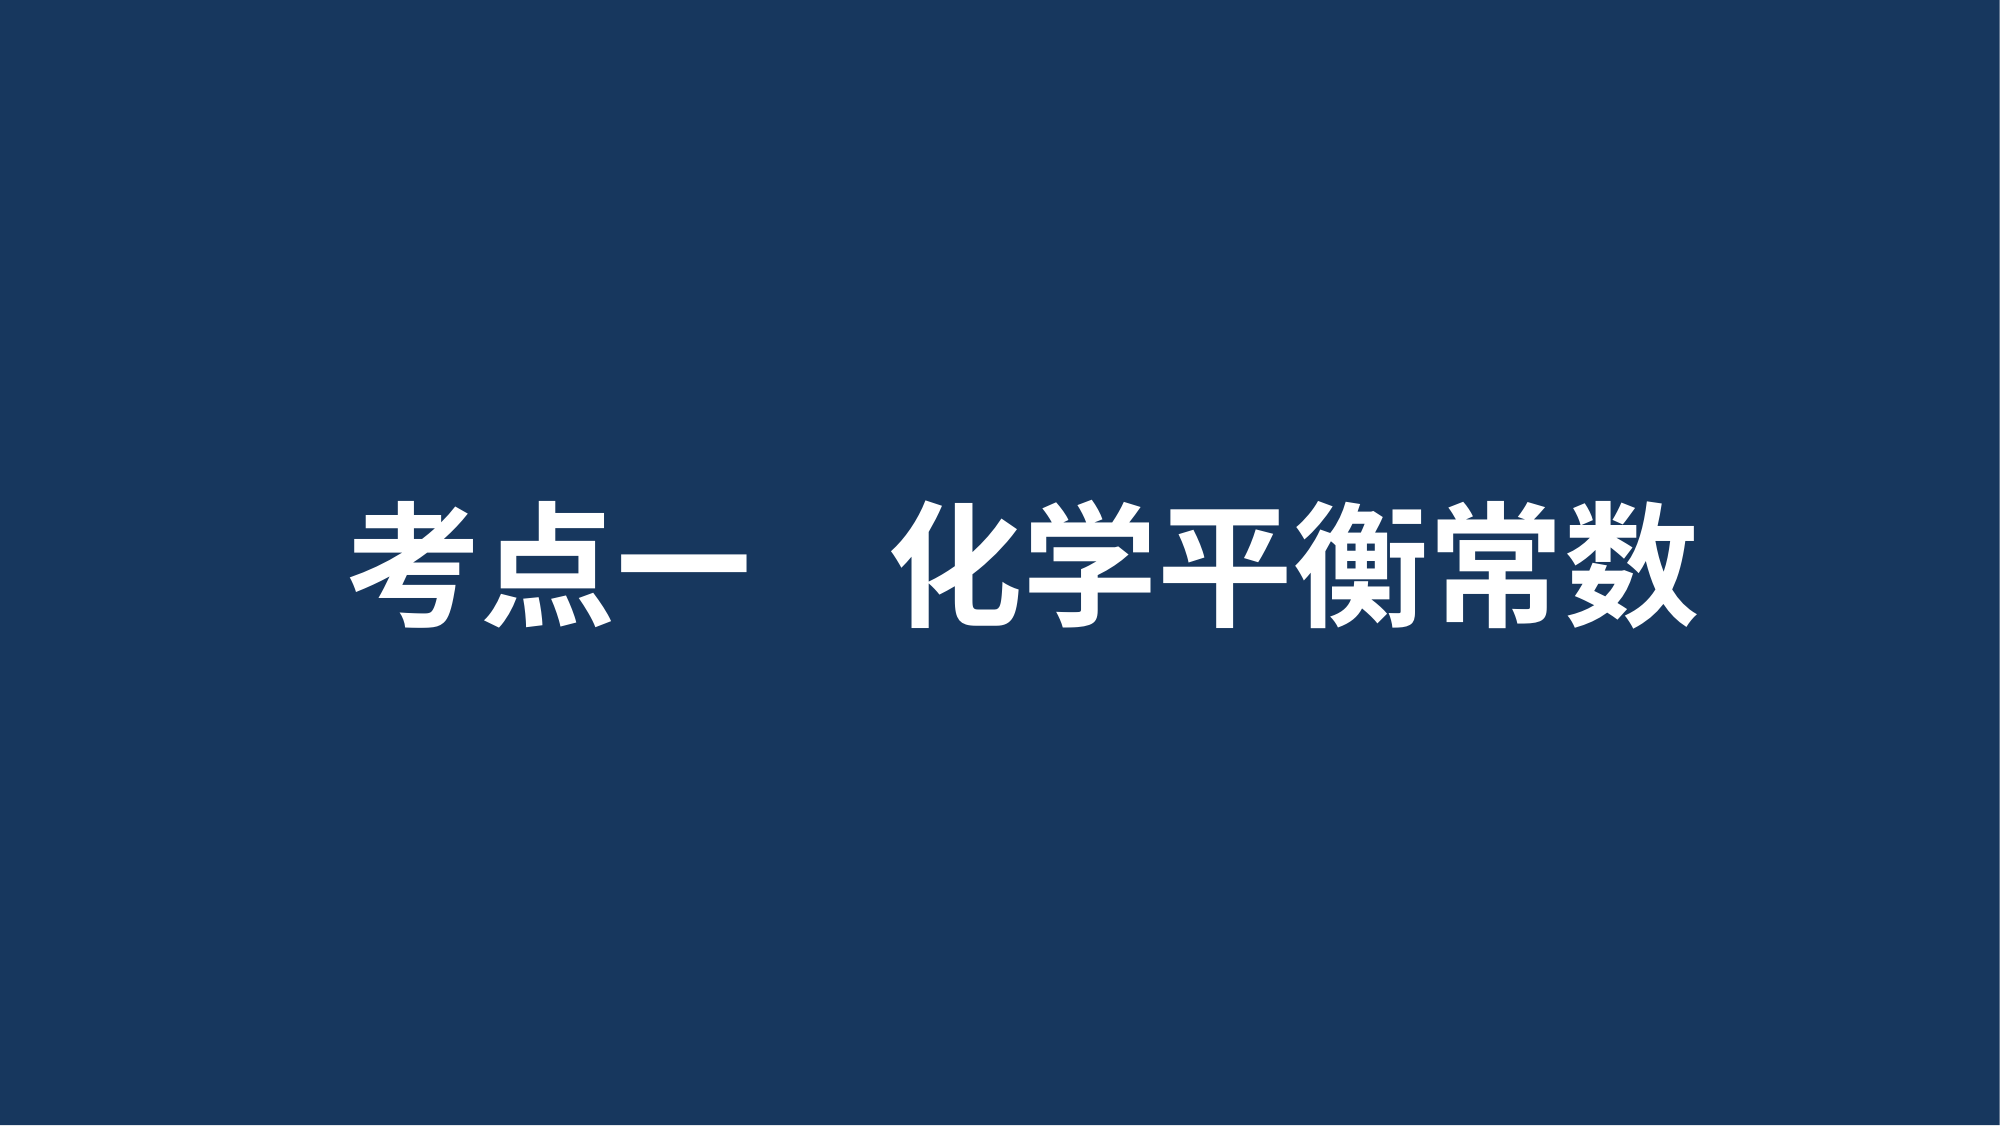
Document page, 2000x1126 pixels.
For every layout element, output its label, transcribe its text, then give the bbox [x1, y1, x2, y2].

text_box 考点一 化学平衡常数 [330, 441, 1716, 651]
